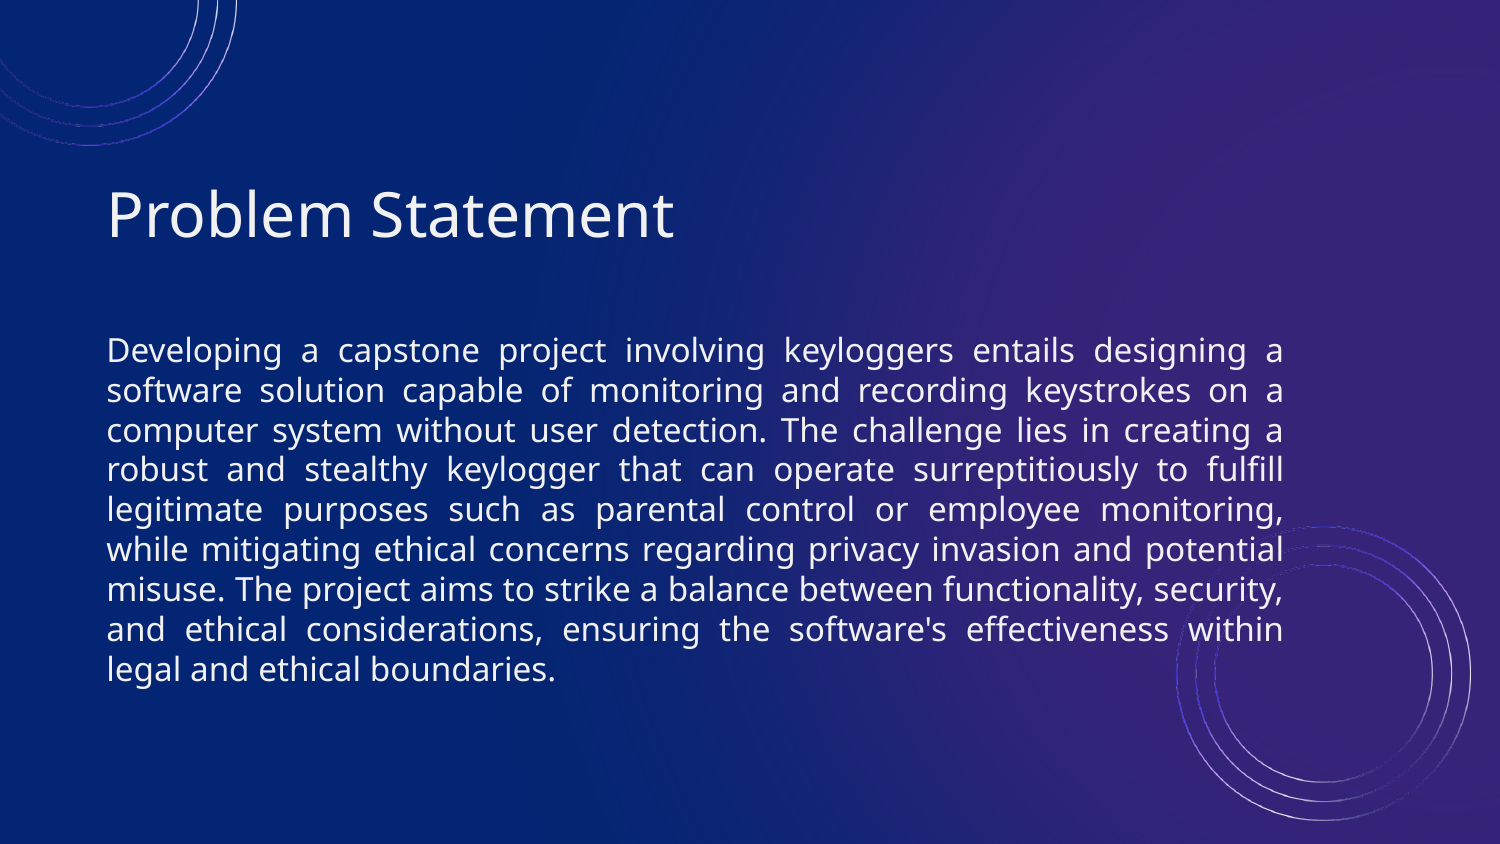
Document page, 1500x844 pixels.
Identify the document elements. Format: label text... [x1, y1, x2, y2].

title Problem Statement [91, 171, 827, 265]
picture [0, 0, 1500, 844]
subtitle Developing a capstone project involving keyloggers entails designing a software solution capable of monitoring and recording keystrokes on a computer system without user detection. The challenge lies in creating a robust and stealthy keylogger that can operate surreptitiously to fulfill legitimate purposes such as parental control or employee monitoring, while mitigating ethical concerns regarding privacy invasion and potential misuse. The project aims to strike a balance between functionality, security, and ethical considerations, ensuring the software's effectiveness within legal and ethical boundaries. [91, 313, 1302, 657]
